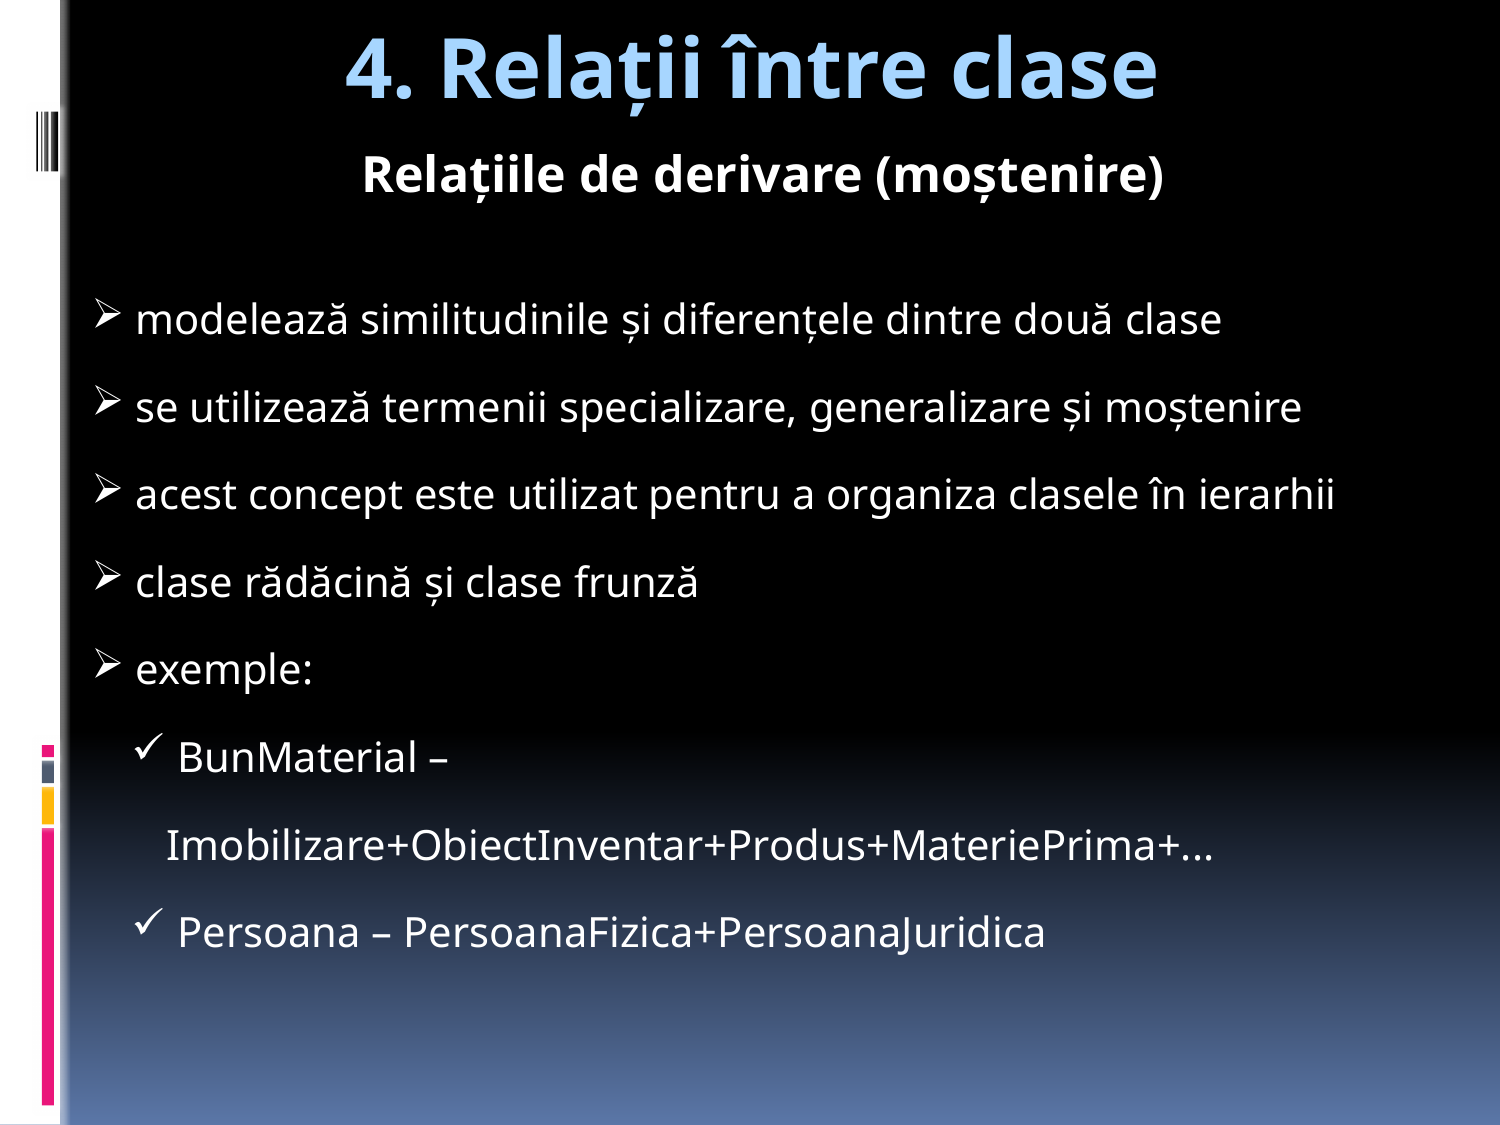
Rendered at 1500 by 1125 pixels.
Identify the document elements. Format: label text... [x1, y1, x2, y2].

text_box 4. Relaţii între clase [330, 7, 1175, 123]
text_box Relaţiile de derivare (moştenire) [346, 135, 1180, 210]
text_box modelează similitudinile şi diferenţele dintre două clase se utilizează termenii specializare, generalizare şi moştenire acest concept este utilizat pentru a organiza clasele în ierarhii clase rădăcină şi clase frunză exemple: BunMaterial – Imobilizare+ObiectInventar+Produs+MateriePrima+... Persoana – PersoanaFizica+PersoanaJuridica [76, 248, 1436, 1051]
